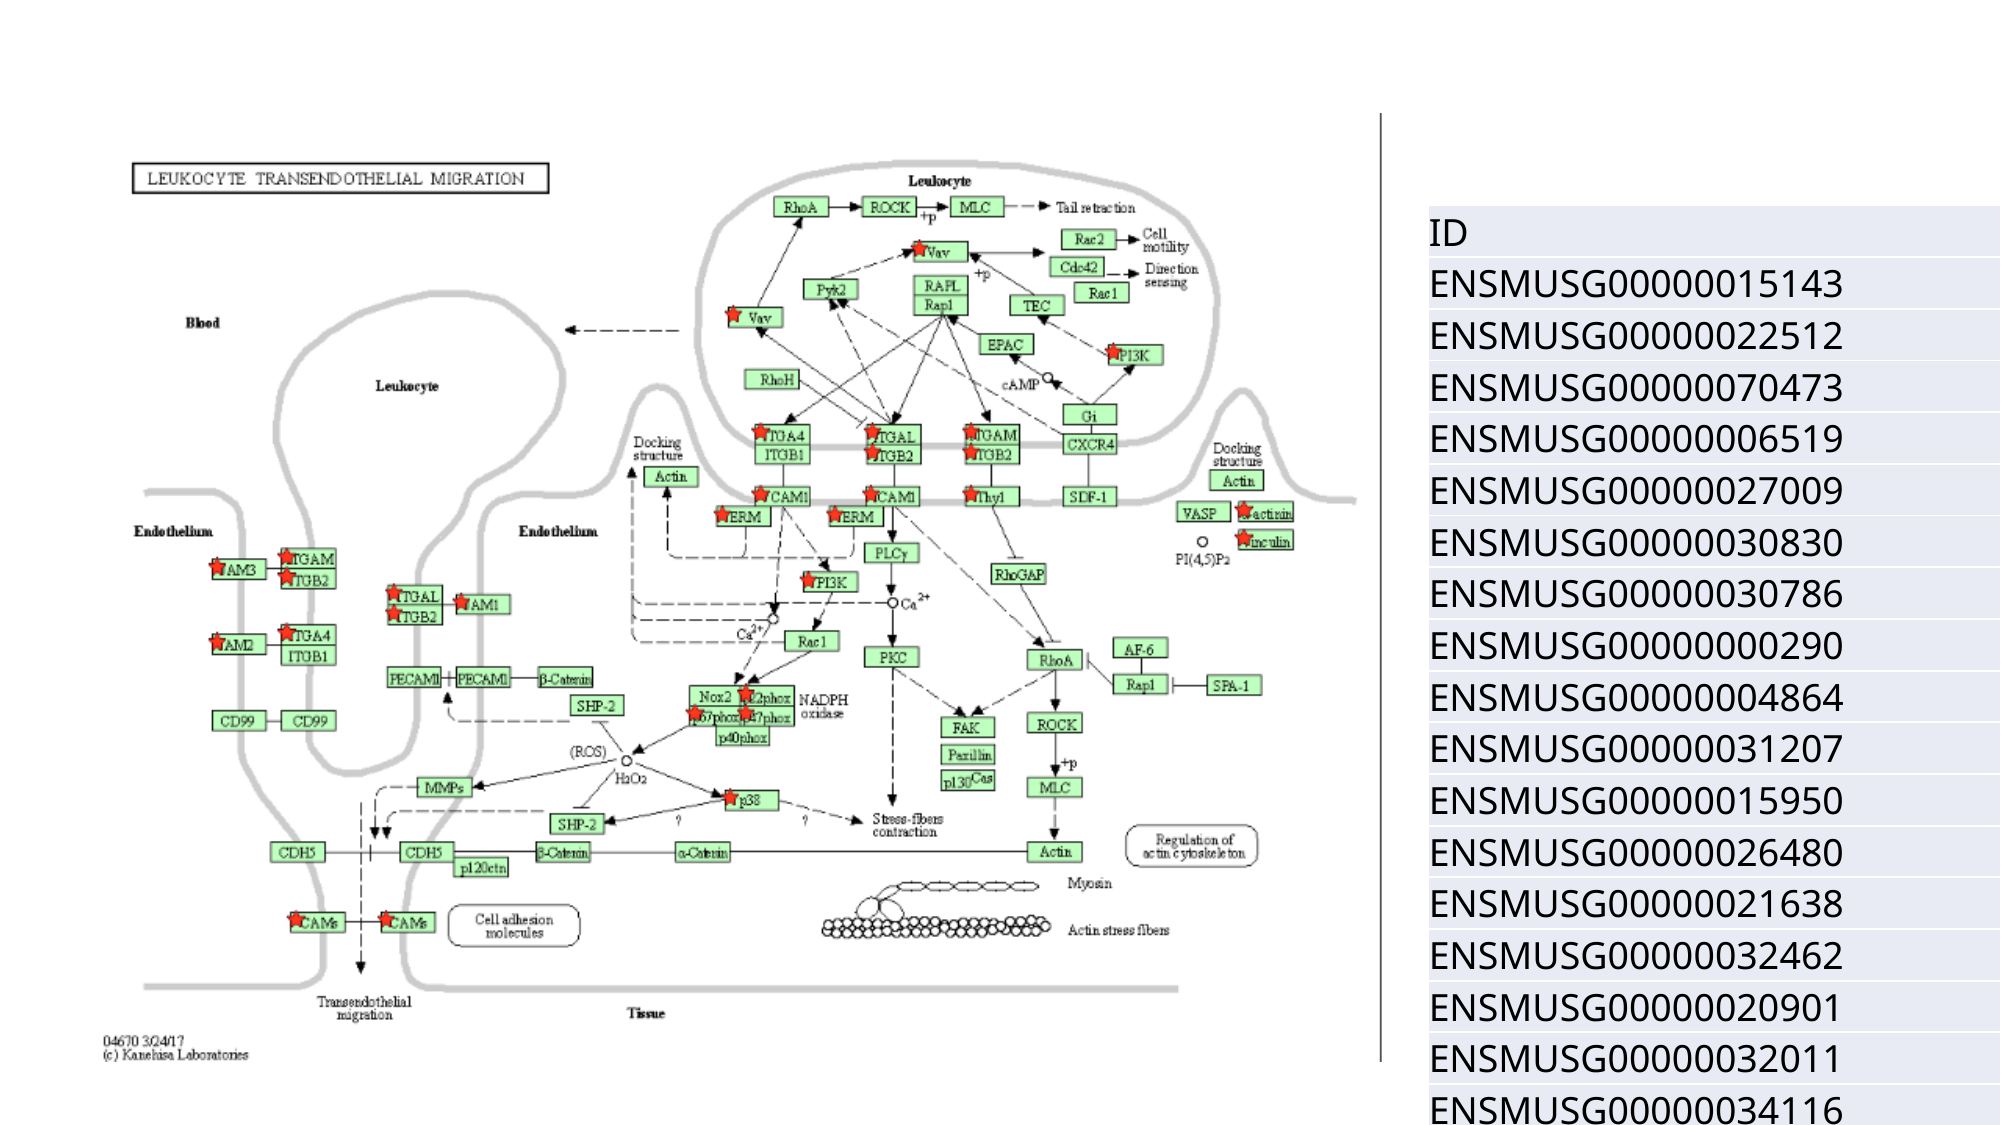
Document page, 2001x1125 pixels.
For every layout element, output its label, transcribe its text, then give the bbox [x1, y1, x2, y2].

table_cell ENSMUSG00000030830 [1429, 516, 2000, 566]
table_cell ENSMUSG00000027009 [1429, 465, 2000, 515]
table_cell ENSMUSG00000015143 [1429, 258, 2000, 308]
table_cell ENSMUSG00000031207 [1429, 723, 2000, 773]
table_cell ENSMUSG00000006519 [1429, 413, 2000, 463]
table_cell ENSMUSG00000021638 [1429, 878, 2000, 928]
table_cell ENSMUSG00000032011 [1429, 1033, 2000, 1083]
table_cell ENSMUSG00000030786 [1429, 568, 2000, 618]
table_cell ENSMUSG00000034116 [1429, 1085, 2000, 1125]
table_cell ENSMUSG00000022512 [1429, 310, 2000, 360]
table_cell ENSMUSG00000015950 [1429, 775, 2000, 825]
picture [90, 113, 1385, 1062]
table_cell ENSMUSG00000004864 [1429, 672, 2000, 721]
table_cell ENSMUSG00000000290 [1429, 620, 2000, 670]
table_cell ENSMUSG00000070473 [1429, 361, 2000, 411]
table_cell ENSMUSG00000020901 [1429, 982, 2000, 1031]
table_cell ENSMUSG00000032462 [1429, 930, 2000, 980]
table_cell ENSMUSG00000026480 [1429, 827, 2000, 876]
table_header ID [1429, 206, 2000, 256]
